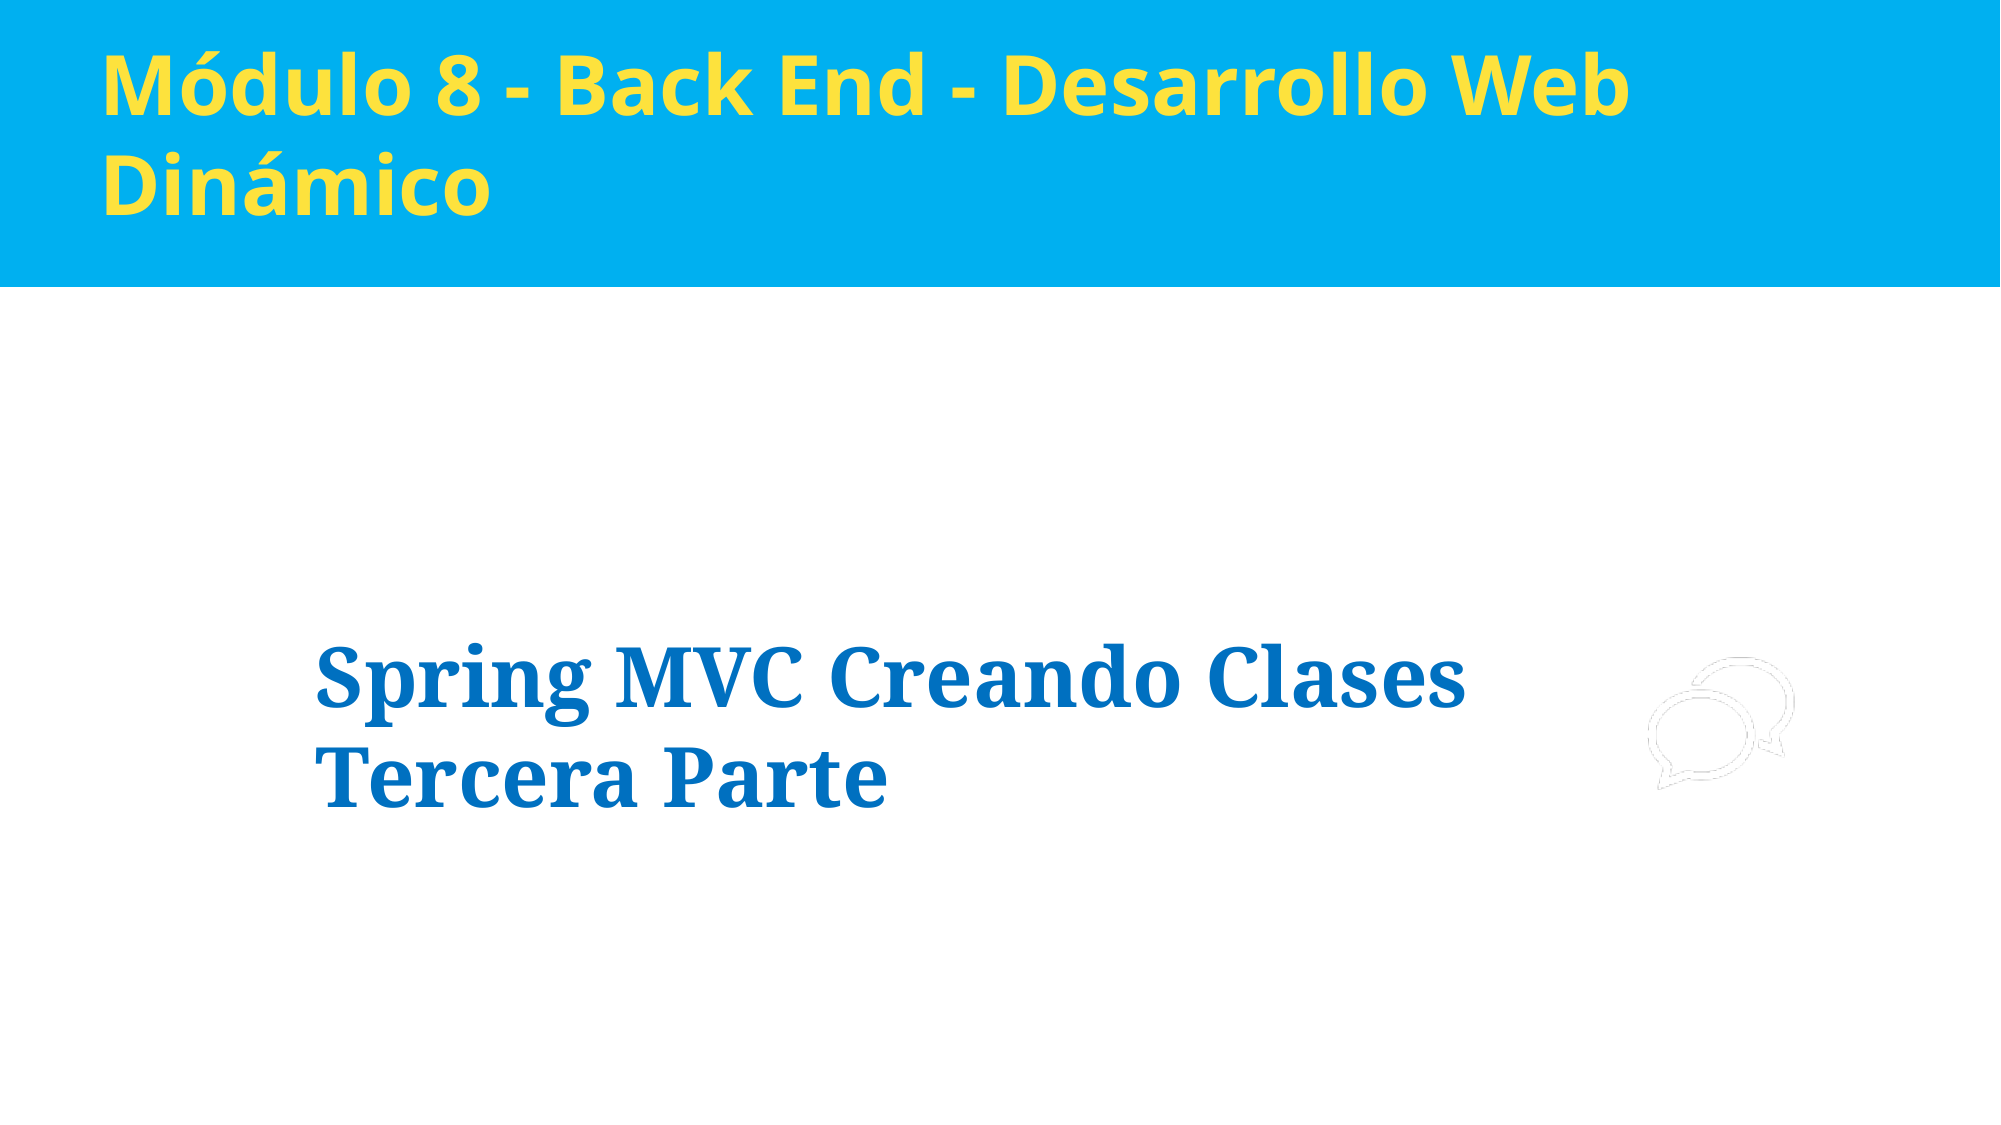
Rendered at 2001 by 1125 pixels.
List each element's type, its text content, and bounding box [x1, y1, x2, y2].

text_box Módulo 8 - Back End - Desarrollo Web Dinámico [92, 24, 1901, 222]
picture [1647, 649, 1796, 799]
text_box [0, 0, 2000, 287]
text_box Spring MVC Creando Clases Tercera Parte [295, 331, 1780, 1117]
